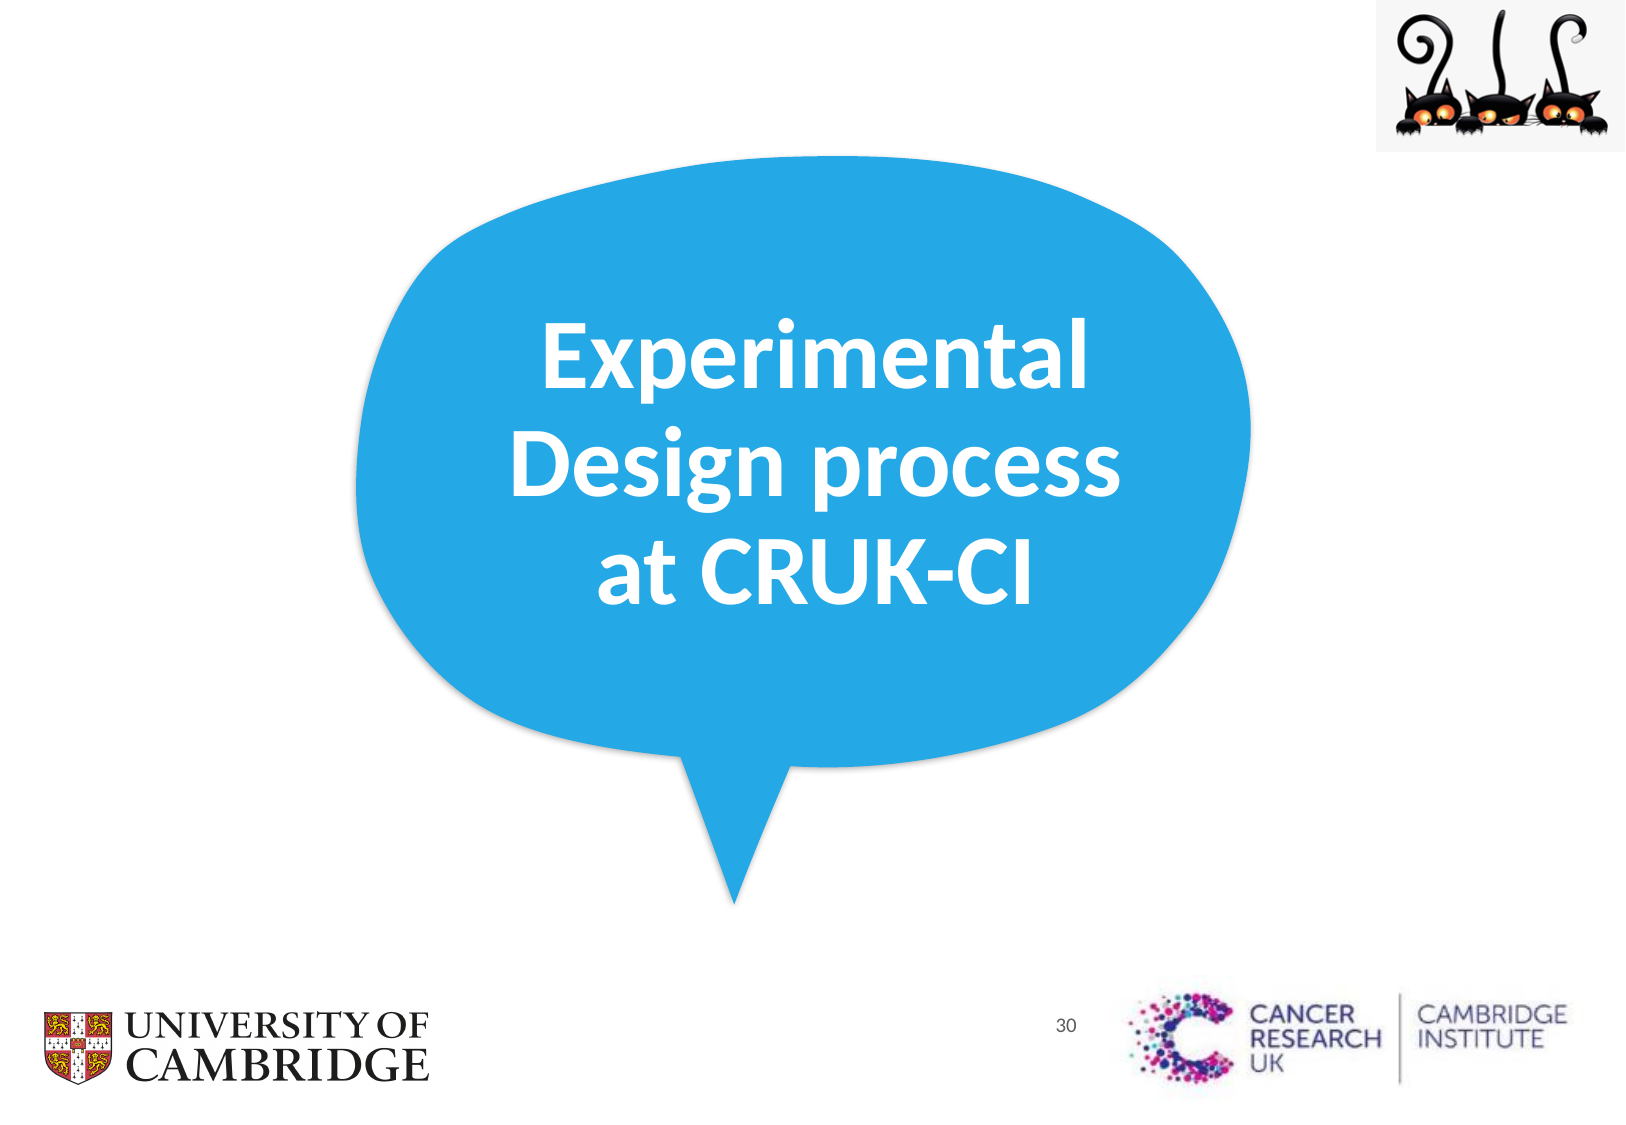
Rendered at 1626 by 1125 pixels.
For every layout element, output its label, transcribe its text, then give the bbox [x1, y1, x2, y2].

text_box 30 [1055, 1011, 1101, 1074]
picture [1107, 975, 1621, 1113]
title Experimental Design process at CRUK-CI [476, 302, 1156, 587]
picture [1376, 0, 1625, 153]
text_box [355, 155, 1252, 906]
picture [44, 1011, 429, 1085]
